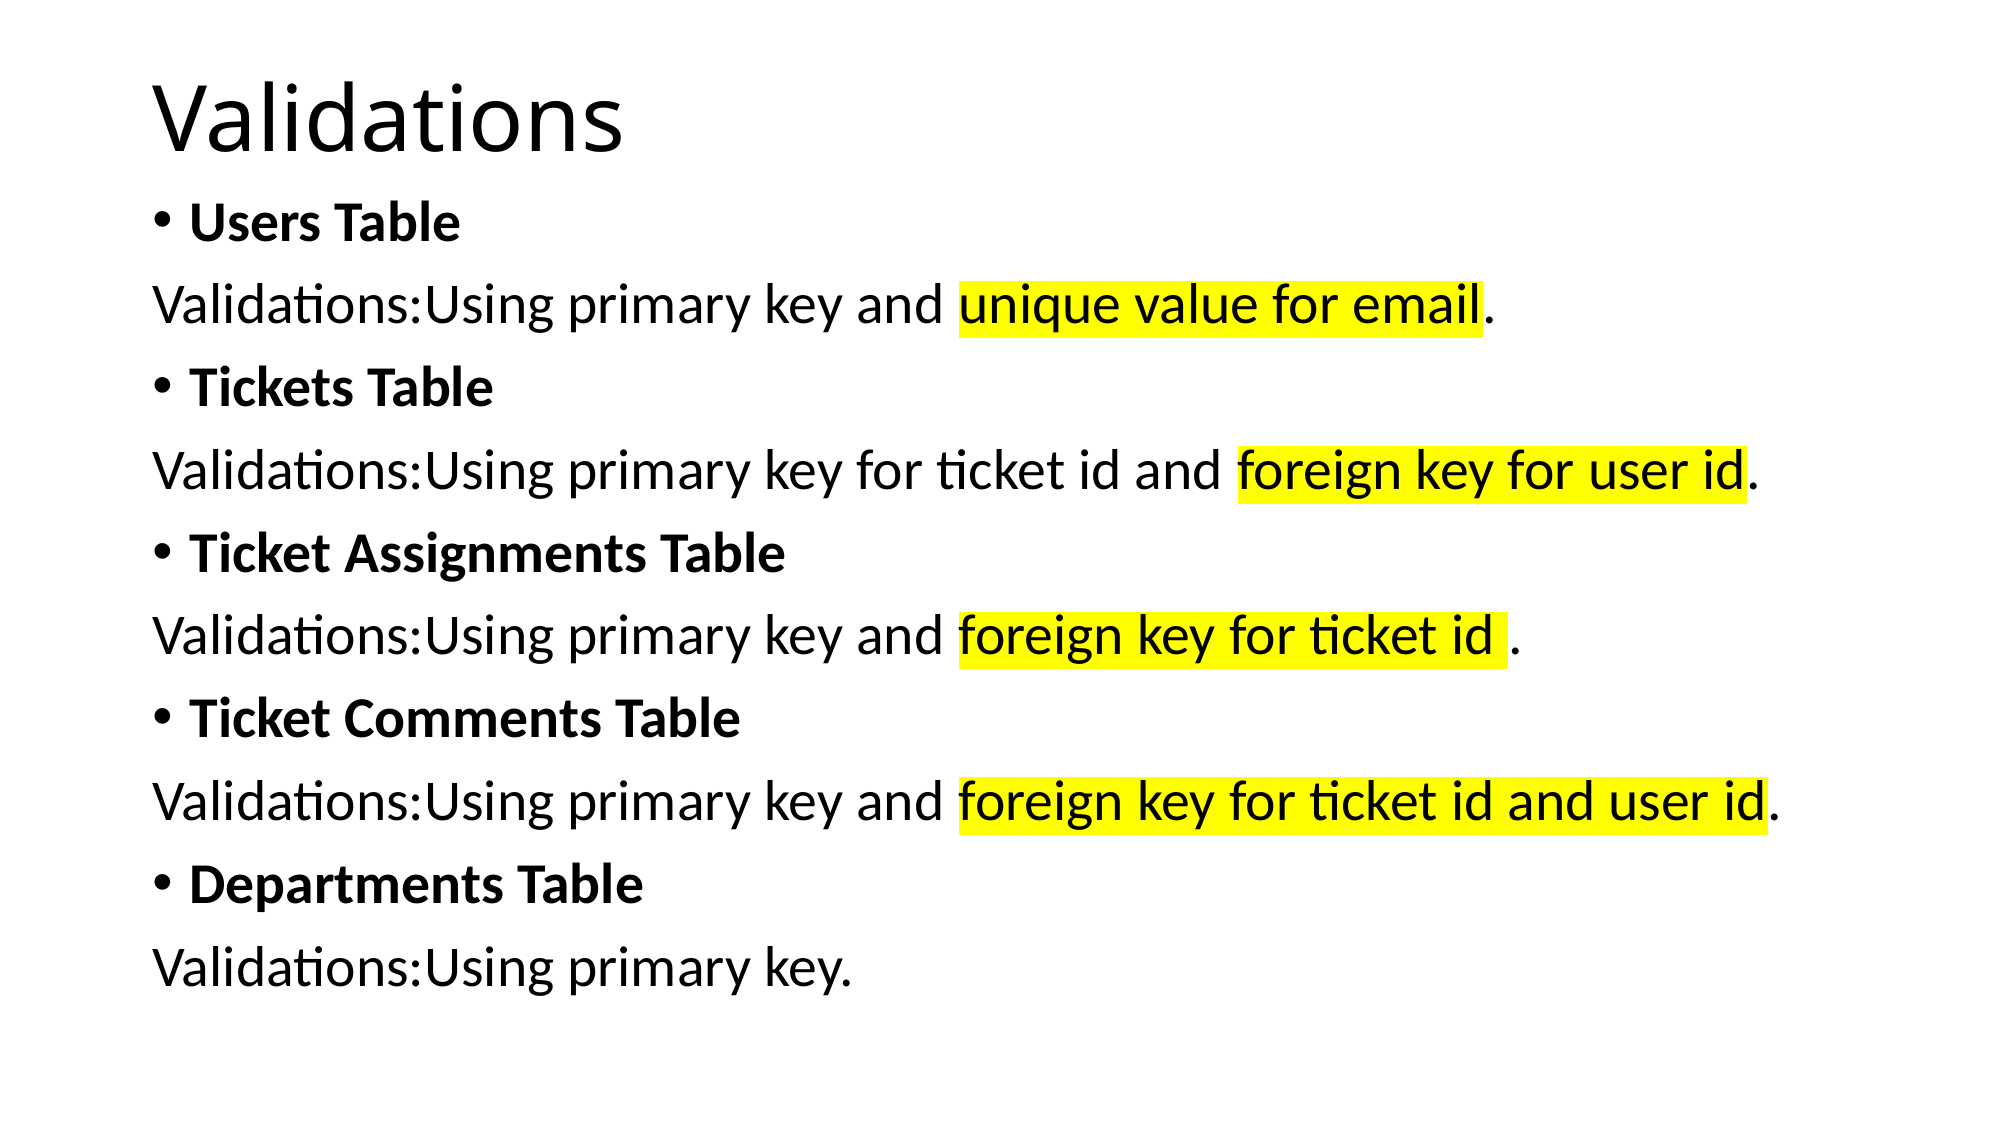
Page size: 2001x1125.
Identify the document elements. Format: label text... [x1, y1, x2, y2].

list Users Table Validations:Using primary key and unique value for email. Tickets Table Validations:Using primary key for ticket id and foreign key for user id. Ticket Assignments Table Validations:Using primary key and foreign key for ticket id . Ticket Comments Table Validations:Using primary key and foreign key for ticket id and user id. Departments Table Validations:Using primary key. [137, 183, 1863, 1014]
title Validations [137, 59, 1863, 183]
